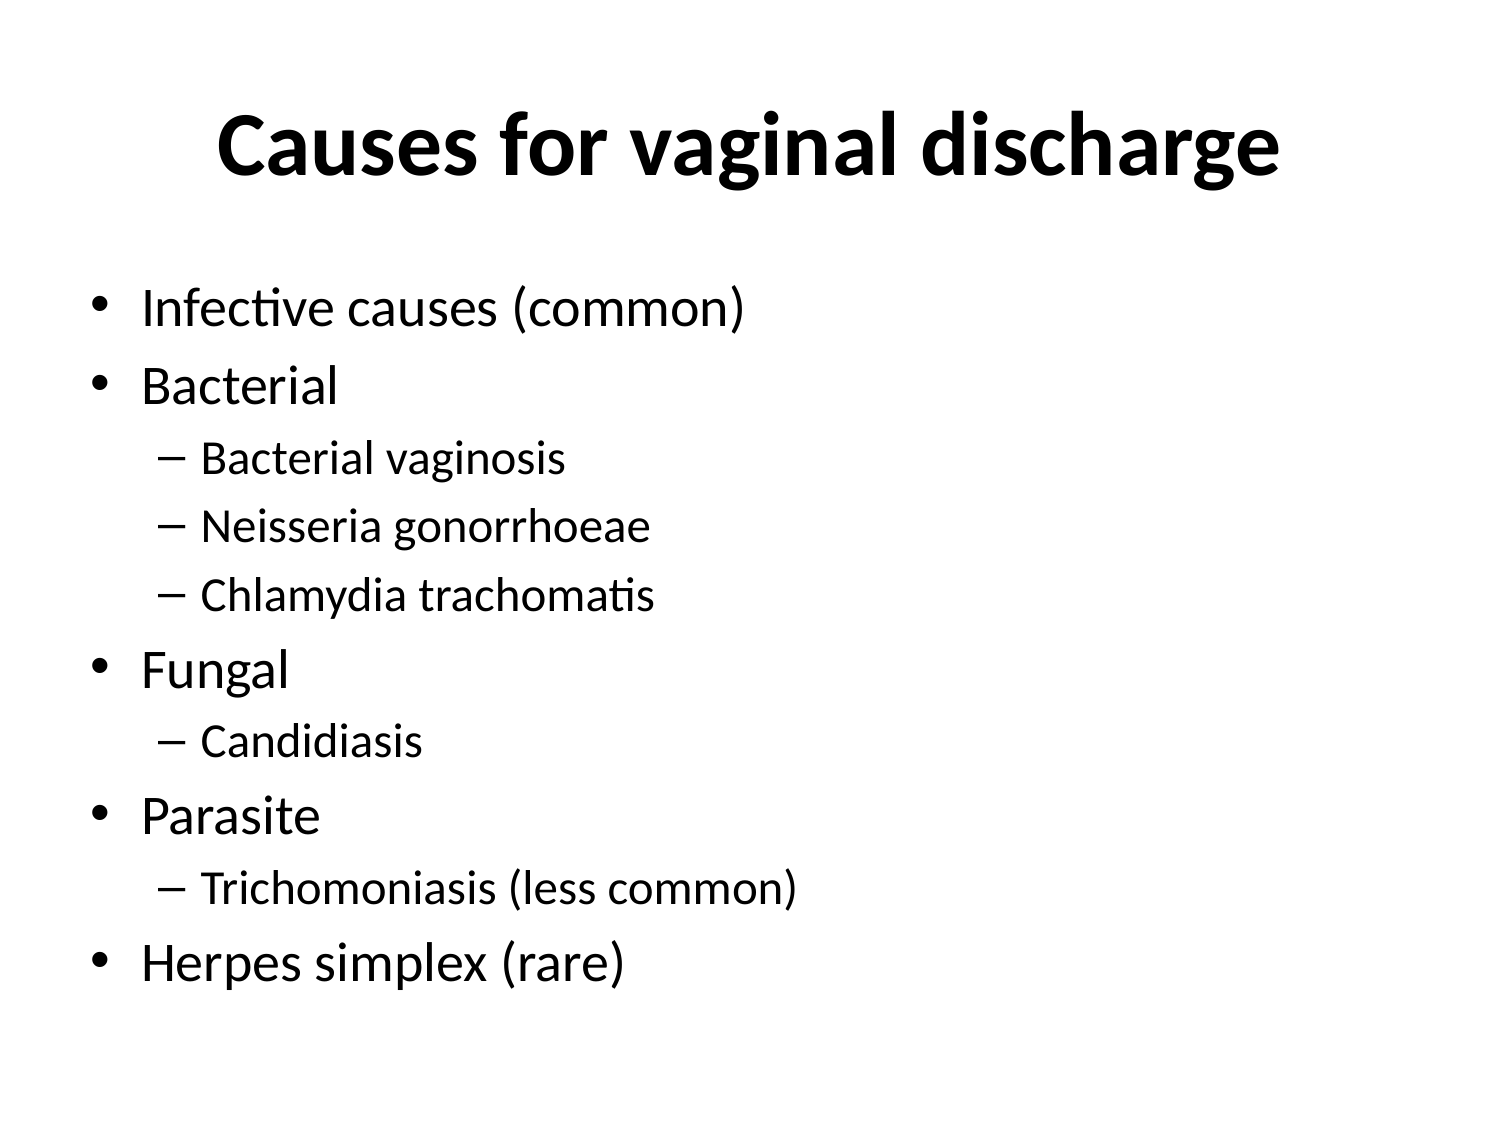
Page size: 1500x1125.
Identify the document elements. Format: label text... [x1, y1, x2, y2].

list Infective causes (common) Bacterial Bacterial vaginosis Neisseria gonorrhoeae Chlamydia trachomatis Fungal Candidiasis Parasite Trichomoniasis (less common) Herpes simplex (rare) [75, 262, 1425, 1005]
title Causes for vaginal discharge [75, 45, 1425, 233]
